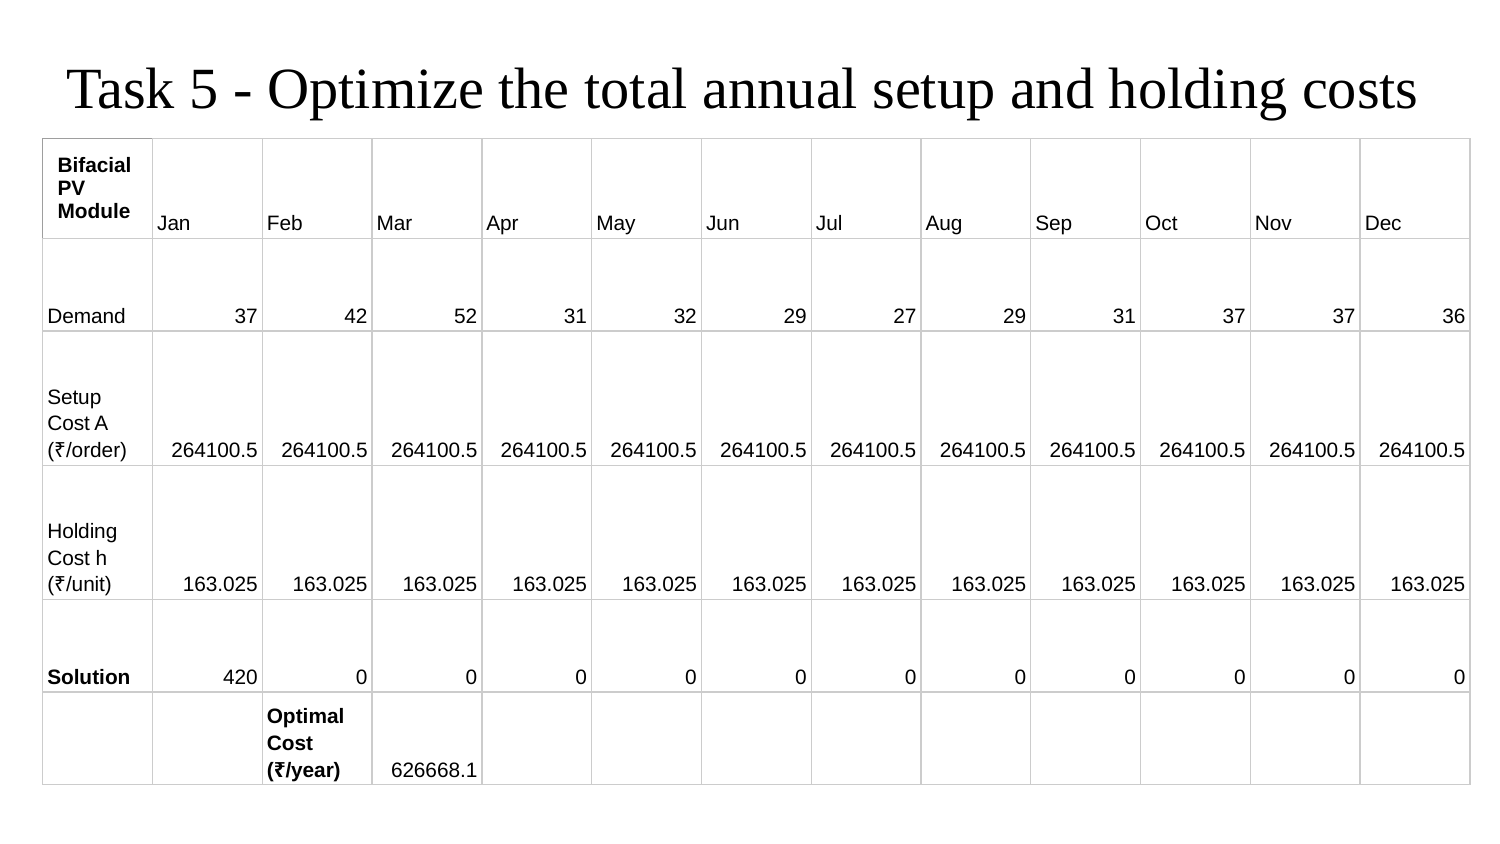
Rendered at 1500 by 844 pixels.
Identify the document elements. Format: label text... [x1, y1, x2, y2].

table_cell 264100.5 [592, 332, 701, 465]
table_header Bifacial PV Module [43, 139, 152, 238]
table_cell 0 [1031, 600, 1140, 691]
table_cell Holding Cost h (₹/unit) [43, 466, 152, 599]
table_cell Setup Cost A (₹/order) [43, 332, 152, 465]
table_cell 0 [1361, 600, 1469, 691]
table_cell 163.025 [1141, 466, 1250, 599]
table_cell 163.025 [1361, 466, 1469, 599]
table_cell 264100.5 [153, 332, 262, 465]
table_cell 264100.5 [702, 332, 811, 465]
table_header Apr [483, 139, 591, 238]
table_cell 31 [483, 239, 591, 330]
table_cell 163.025 [483, 466, 591, 599]
table_cell 32 [592, 239, 701, 330]
table_cell [1251, 693, 1359, 784]
table_cell 264100.5 [922, 332, 1030, 465]
title Task 5 - Optimize the total annual setup and holding costs [51, 35, 1449, 130]
table_cell 52 [373, 239, 481, 330]
table_header Jan [153, 139, 262, 238]
table_header Dec [1361, 139, 1469, 238]
table_cell 163.025 [922, 466, 1030, 599]
table_cell 163.025 [1031, 466, 1140, 599]
table_cell [153, 693, 262, 784]
table_cell 264100.5 [263, 332, 371, 465]
table_cell 264100.5 [483, 332, 591, 465]
table_cell 37 [1141, 239, 1250, 330]
table_header Feb [263, 139, 371, 238]
table_cell 0 [263, 600, 371, 691]
table_cell 27 [812, 239, 920, 330]
table_cell 37 [1251, 239, 1359, 330]
table_cell 0 [1251, 600, 1359, 691]
table_cell 0 [483, 600, 591, 691]
table_cell 163.025 [263, 466, 371, 599]
table_header Aug [922, 139, 1030, 238]
table_header May [592, 139, 701, 238]
table_cell 0 [592, 600, 701, 691]
table_cell 0 [1141, 600, 1250, 691]
table_cell 42 [263, 239, 371, 330]
table_cell 0 [922, 600, 1030, 691]
table_cell [483, 693, 591, 784]
table_cell Demand [43, 239, 152, 330]
table_cell 163.025 [373, 466, 481, 599]
table_cell 264100.5 [1141, 332, 1250, 465]
table_header Jul [812, 139, 920, 238]
table_cell [43, 693, 152, 784]
table_cell 163.025 [592, 466, 701, 599]
table_cell 163.025 [1251, 466, 1359, 599]
table_header Oct [1141, 139, 1250, 238]
table_cell 626668.1 [373, 693, 481, 784]
table_cell 420 [153, 600, 262, 691]
table_cell [1031, 693, 1140, 784]
table_cell Optimal Cost (₹/year) [263, 693, 371, 784]
table_cell 0 [373, 600, 481, 691]
table_cell 36 [1361, 239, 1469, 330]
table_cell 163.025 [812, 466, 920, 599]
table_header Jun [702, 139, 811, 238]
table_cell 264100.5 [812, 332, 920, 465]
table_cell 29 [702, 239, 811, 330]
table_cell 163.025 [153, 466, 262, 599]
table_cell 0 [812, 600, 920, 691]
table_cell 31 [1031, 239, 1140, 330]
table_cell 264100.5 [1361, 332, 1469, 465]
table_cell 163.025 [702, 466, 811, 599]
table_cell [592, 693, 701, 784]
table_cell 264100.5 [1251, 332, 1359, 465]
table_cell [1361, 693, 1469, 784]
table_header Mar [373, 139, 481, 238]
table_cell 264100.5 [373, 332, 481, 465]
table_cell 37 [153, 239, 262, 330]
table_header Nov [1251, 139, 1359, 238]
table_cell [702, 693, 811, 784]
table_cell 0 [702, 600, 811, 691]
table_cell Solution [43, 600, 152, 691]
table_cell [1141, 693, 1250, 784]
table_cell [812, 693, 920, 784]
table_header Sep [1031, 139, 1140, 238]
table_cell [922, 693, 1030, 784]
table_cell 29 [922, 239, 1030, 330]
table_cell 264100.5 [1031, 332, 1140, 465]
